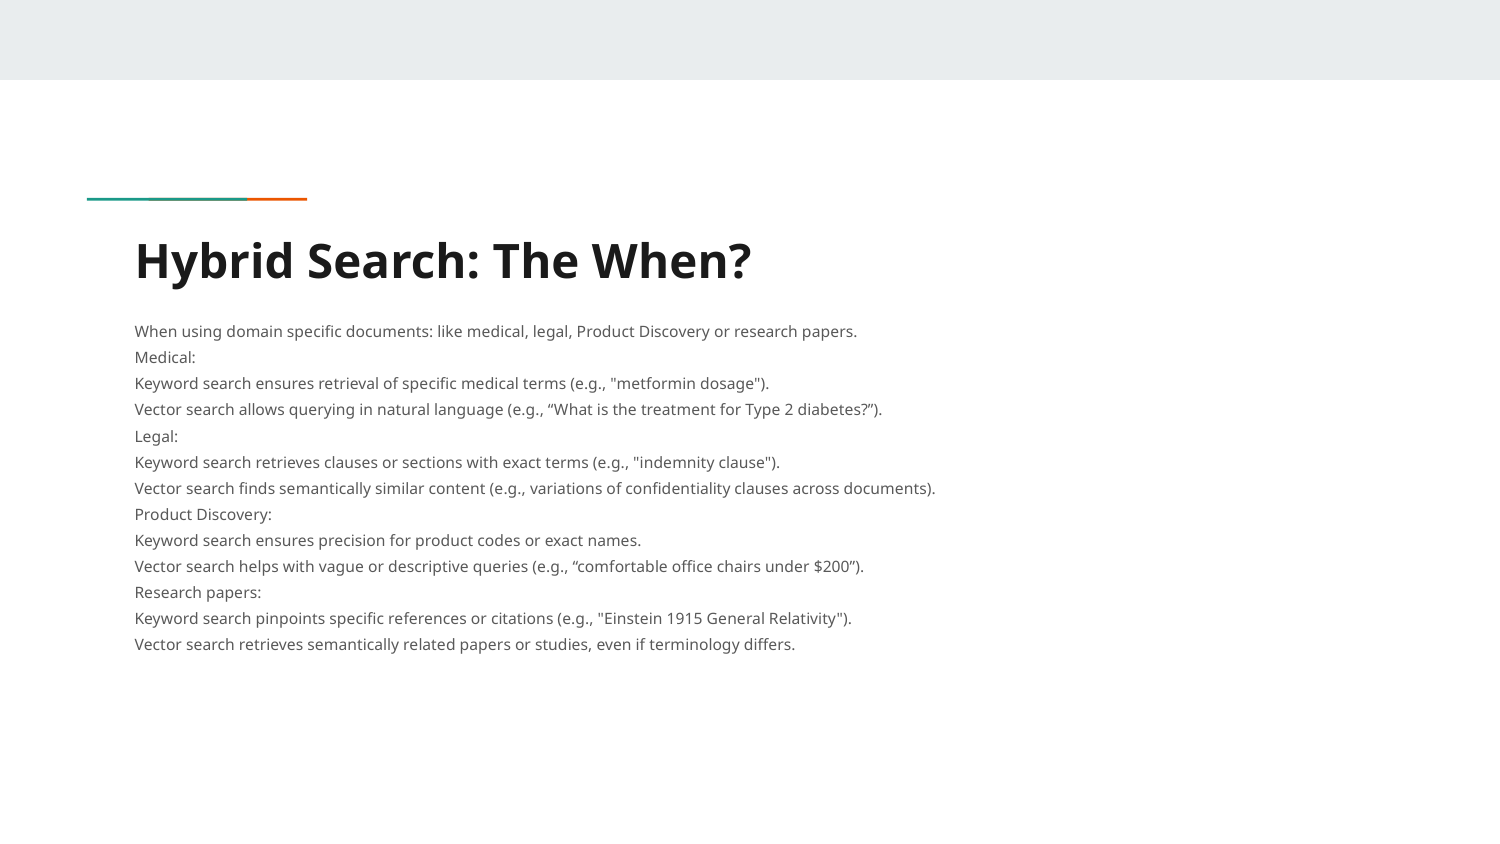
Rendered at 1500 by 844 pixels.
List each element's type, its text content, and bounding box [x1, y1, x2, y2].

title Hybrid Search: The When? [119, 216, 1381, 304]
list When using domain specific documents: like medical, legal, Product Discovery or research papers. Medical: Keyword search ensures retrieval of specific medical terms (e.g., "metformin dosage"). Vector search allows querying in natural language (e.g., “What is the treatment for Type 2 diabetes?”). Legal: Keyword search retrieves clauses or sections with exact terms (e.g., "indemnity clause"). Vector search finds semantically similar content (e.g., variations of confidentiality clauses across documents). Product Discovery: Keyword search ensures precision for product codes or exact names. Vector search helps with vague or descriptive queries (e.g., “comfortable office chairs under $200”). Research papers: Keyword search pinpoints specific references or citations (e.g., "Einstein 1915 General Relativity"). Vector search retrieves semantically related papers or studies, even if terminology differs. [119, 304, 1381, 676]
